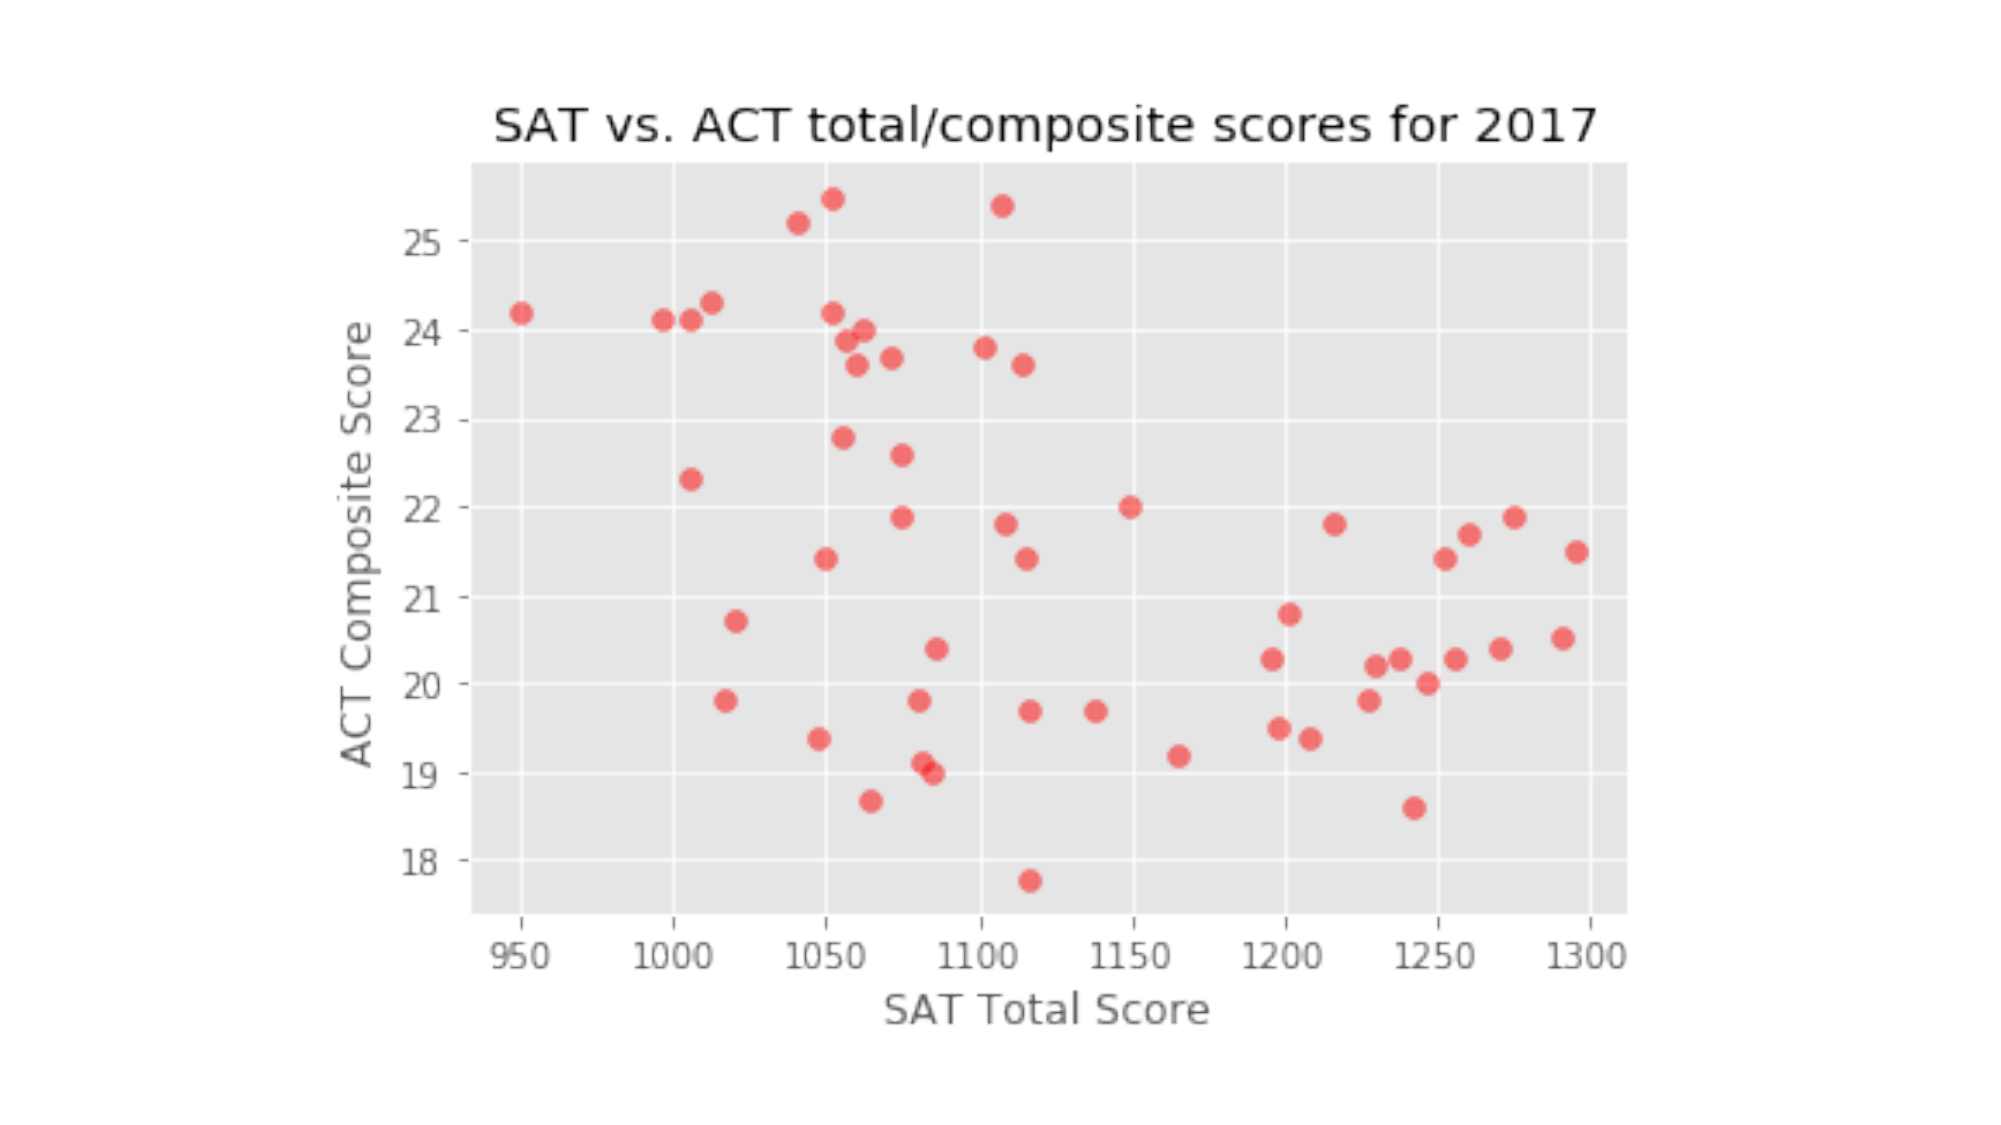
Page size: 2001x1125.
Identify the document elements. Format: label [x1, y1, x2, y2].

picture [317, 81, 1663, 1057]
